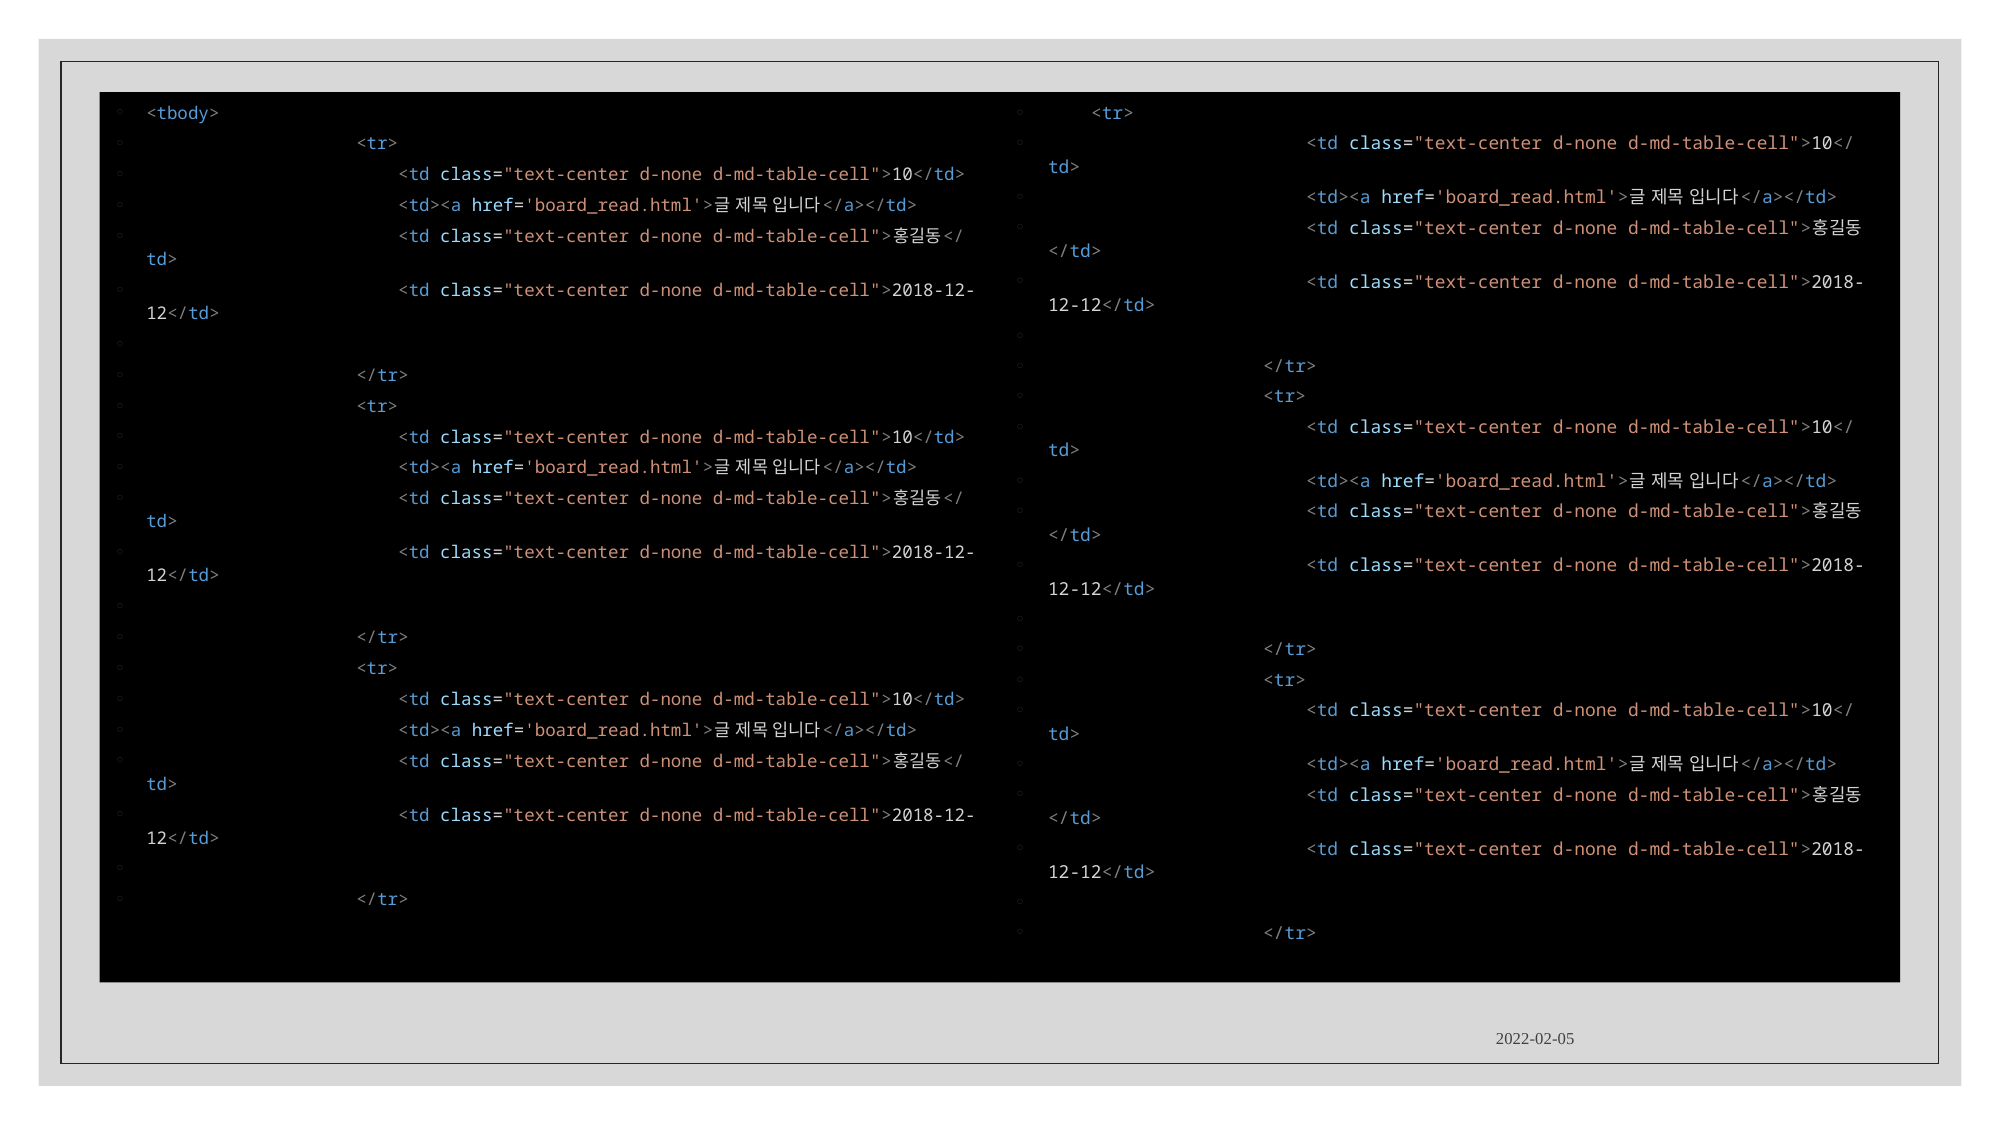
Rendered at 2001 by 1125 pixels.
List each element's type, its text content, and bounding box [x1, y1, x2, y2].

text_box <tr> <td class="text-center d-none d-md-table-cell">10</td> <td><a href='board_read.html'>글 제목 입니다</a></td> <td class="text-center d-none d-md-table-cell">홍길동</td> <td class="text-center d-none d-md-table-cell">2018-12-12</td> </tr> <tr> <td class="text-center d-none d-md-table-cell">10</td> <td><a href='board_read.html'>글 제목 입니다</a></td> <td class="text-center d-none d-md-table-cell">홍길동</td> <td class="text-center d-none d-md-table-cell">2018-12-12</td> </tr> <tr> <td class="text-center d-none d-md-table-cell">10</td> <td><a href='board_read.html'>글 제목 입니다</a></td> <td class="text-center d-none d-md-table-cell">홍길동</td> <td class="text-center d-none d-md-table-cell">2018-12-12</td> </tr> [999, 92, 1901, 983]
list <tbody> <tr> <td class="text-center d-none d-md-table-cell">10</td> <td><a href='board_read.html'>글 제목 입니다</a></td> <td class="text-center d-none d-md-table-cell">홍길동</td> <td class="text-center d-none d-md-table-cell">2018-12-12</td> </tr> <tr> <td class="text-center d-none d-md-table-cell">10</td> <td><a href='board_read.html'>글 제목 입니다</a></td> <td class="text-center d-none d-md-table-cell">홍길동</td> <td class="text-center d-none d-md-table-cell">2018-12-12</td> </tr> <tr> <td class="text-center d-none d-md-table-cell">10</td> <td><a href='board_read.html'>글 제목 입니다</a></td> <td class="text-center d-none d-md-table-cell">홍길동</td> <td class="text-center d-none d-md-table-cell">2018-12-12</td> </tr> [99, 92, 999, 983]
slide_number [1115, 995, 1590, 1056]
